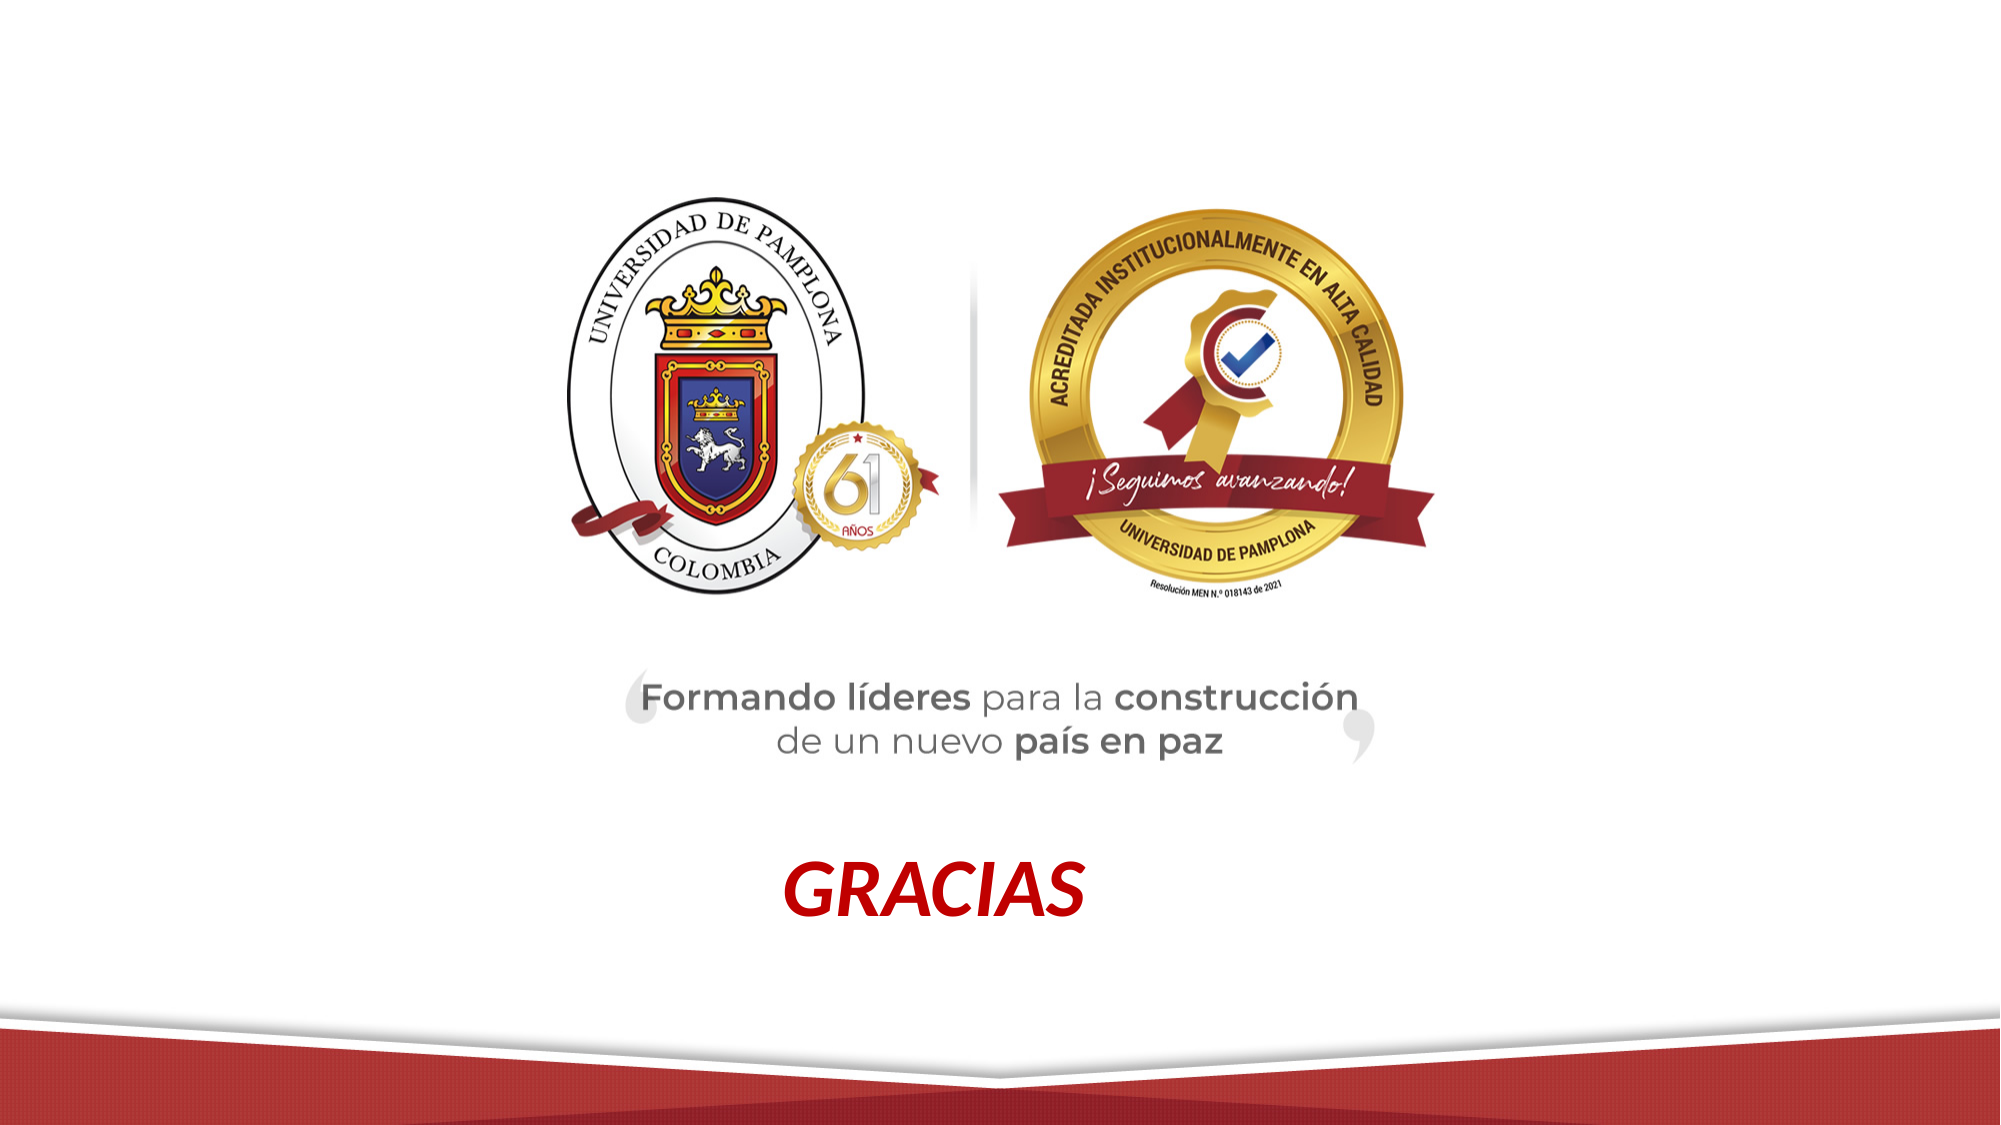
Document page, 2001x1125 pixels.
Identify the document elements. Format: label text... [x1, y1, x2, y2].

picture [0, 0, 2000, 1125]
text_box GRACIAS [768, 836, 1733, 999]
